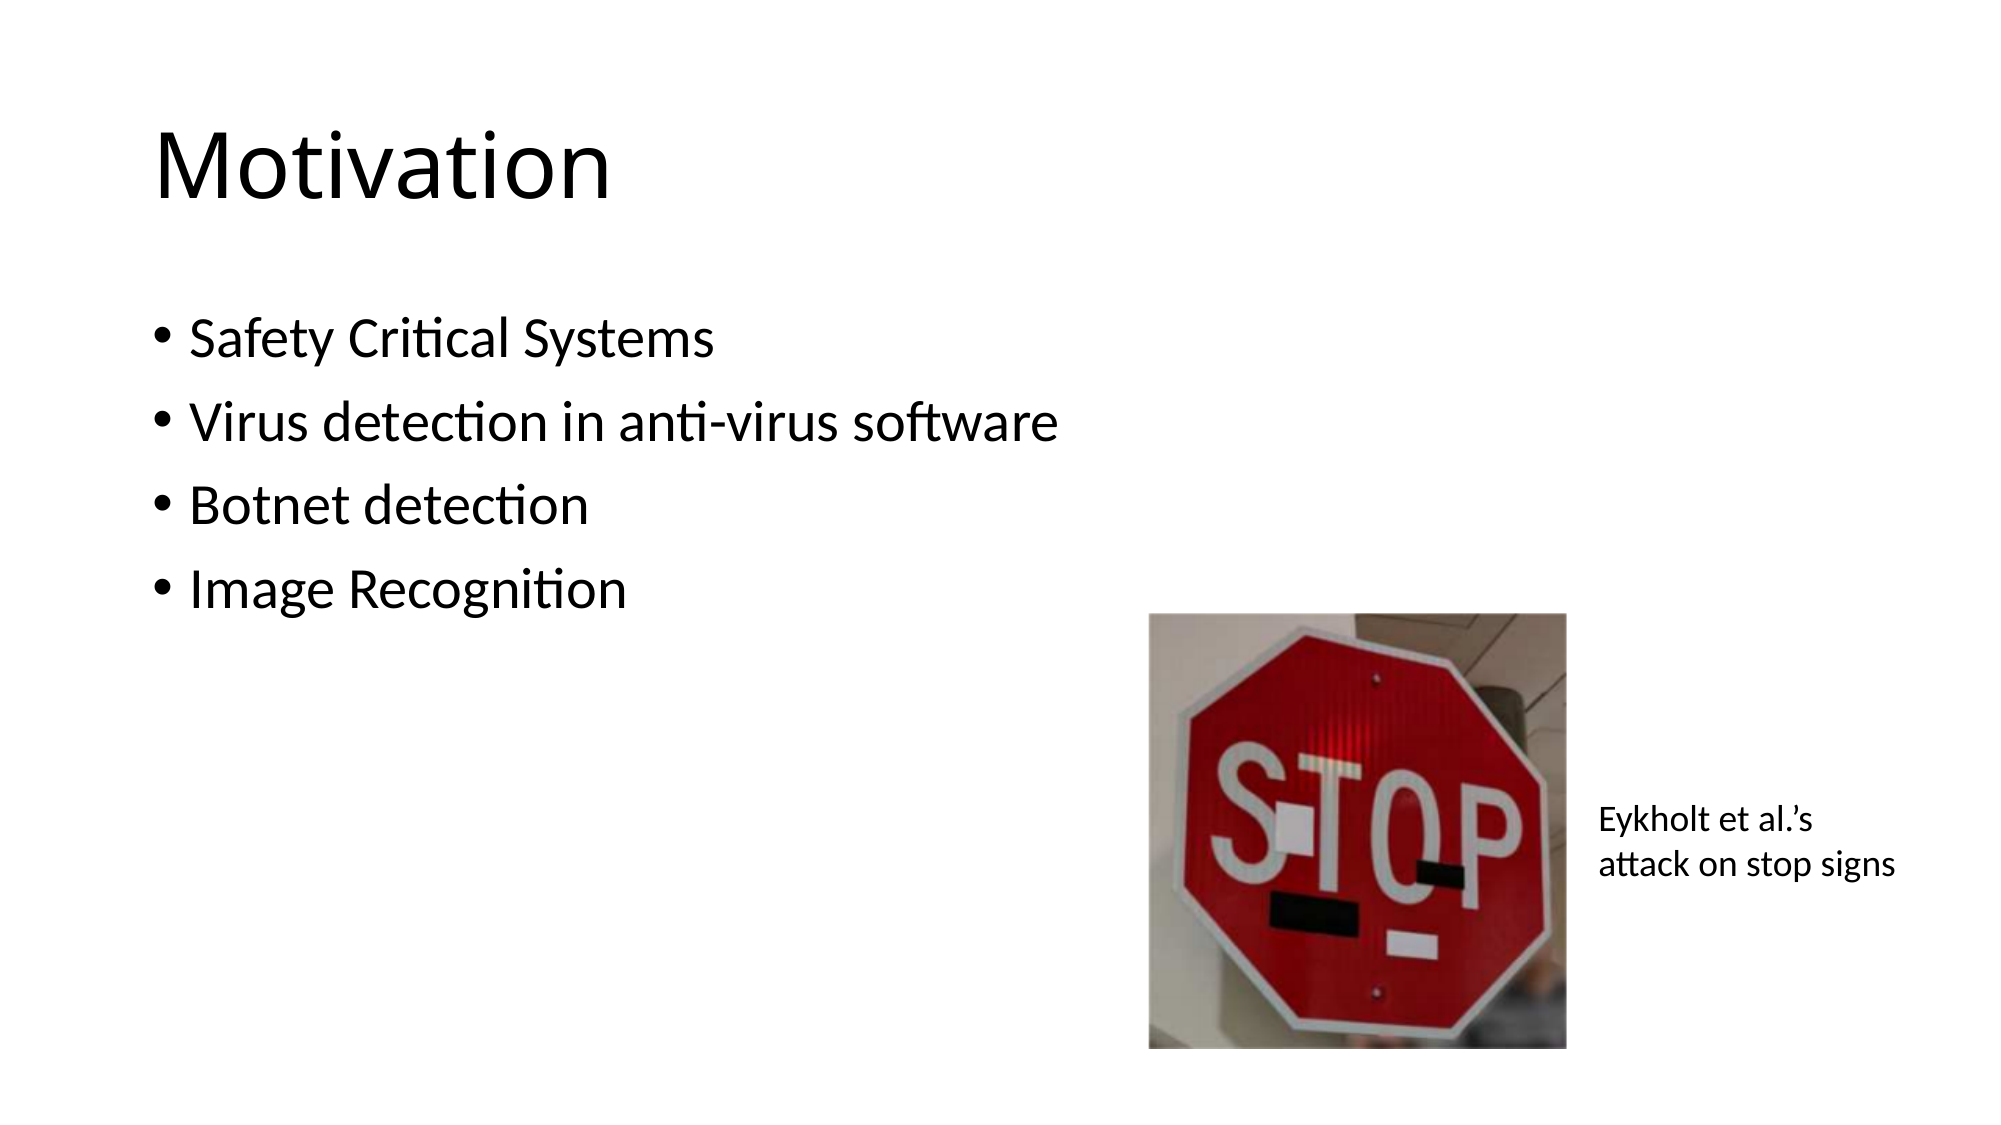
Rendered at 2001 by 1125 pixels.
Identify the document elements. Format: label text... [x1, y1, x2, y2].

picture [1145, 612, 1570, 1049]
list Safety Critical Systems Virus detection in anti-virus software Botnet detection Image Recognition [137, 299, 1863, 1014]
text_box Eykholt et al.’s attack on stop signs [1583, 786, 1926, 892]
title Motivation [137, 59, 1863, 278]
